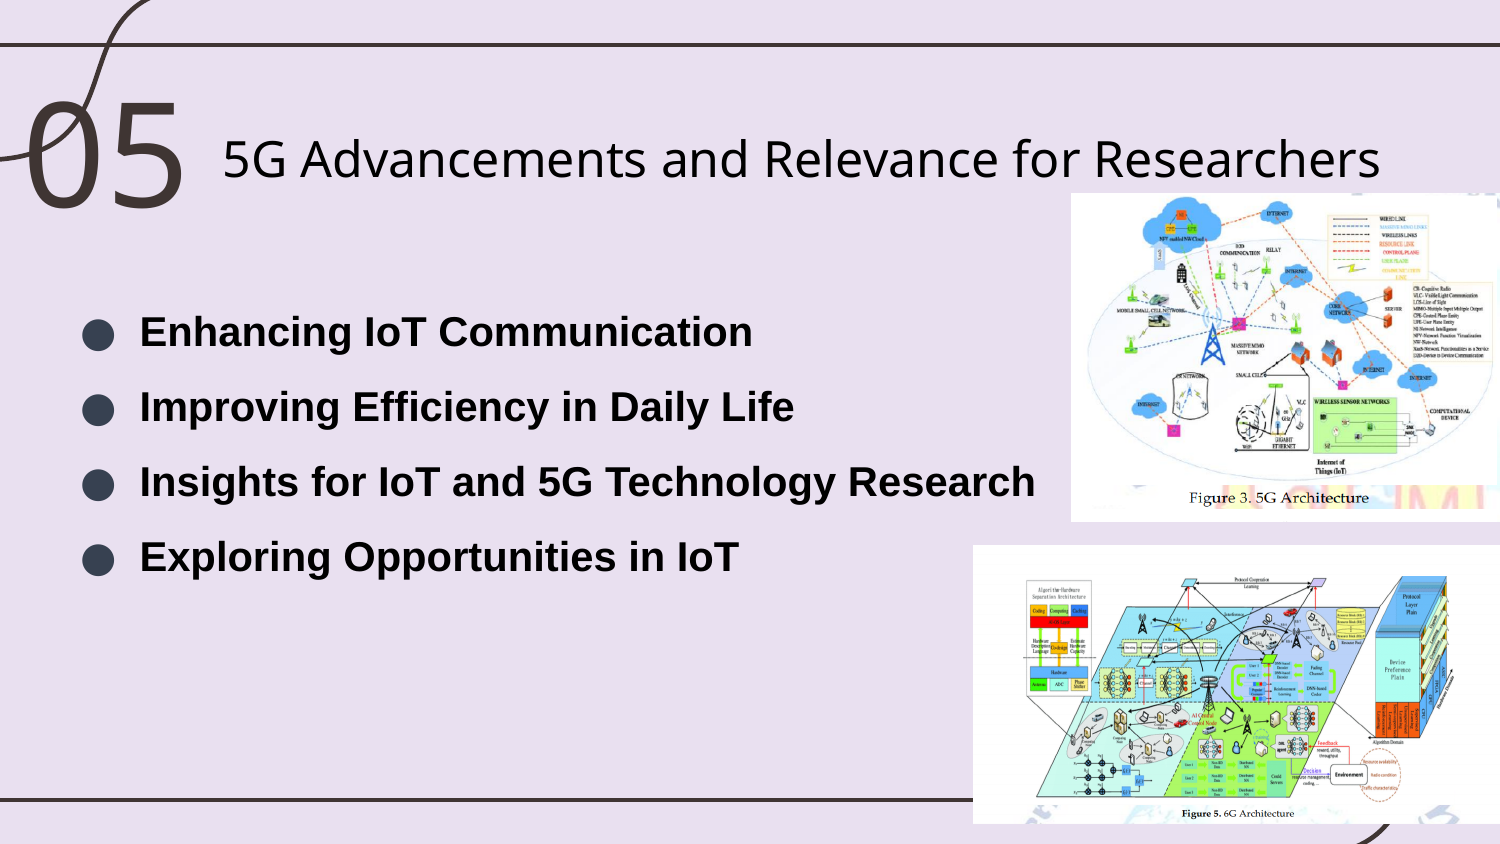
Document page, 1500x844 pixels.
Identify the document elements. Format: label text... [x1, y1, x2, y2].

title 05 [7, 46, 220, 208]
picture [973, 545, 1500, 824]
text_box Enhancing IoT Communication Improving Efficiency in Daily Life Insights for IoT and 5G Technology Research Exploring Opportunities in IoT [49, 215, 1091, 729]
title 5G Advancements and Relevance for Researchers [207, 112, 1434, 215]
picture [1070, 193, 1500, 522]
